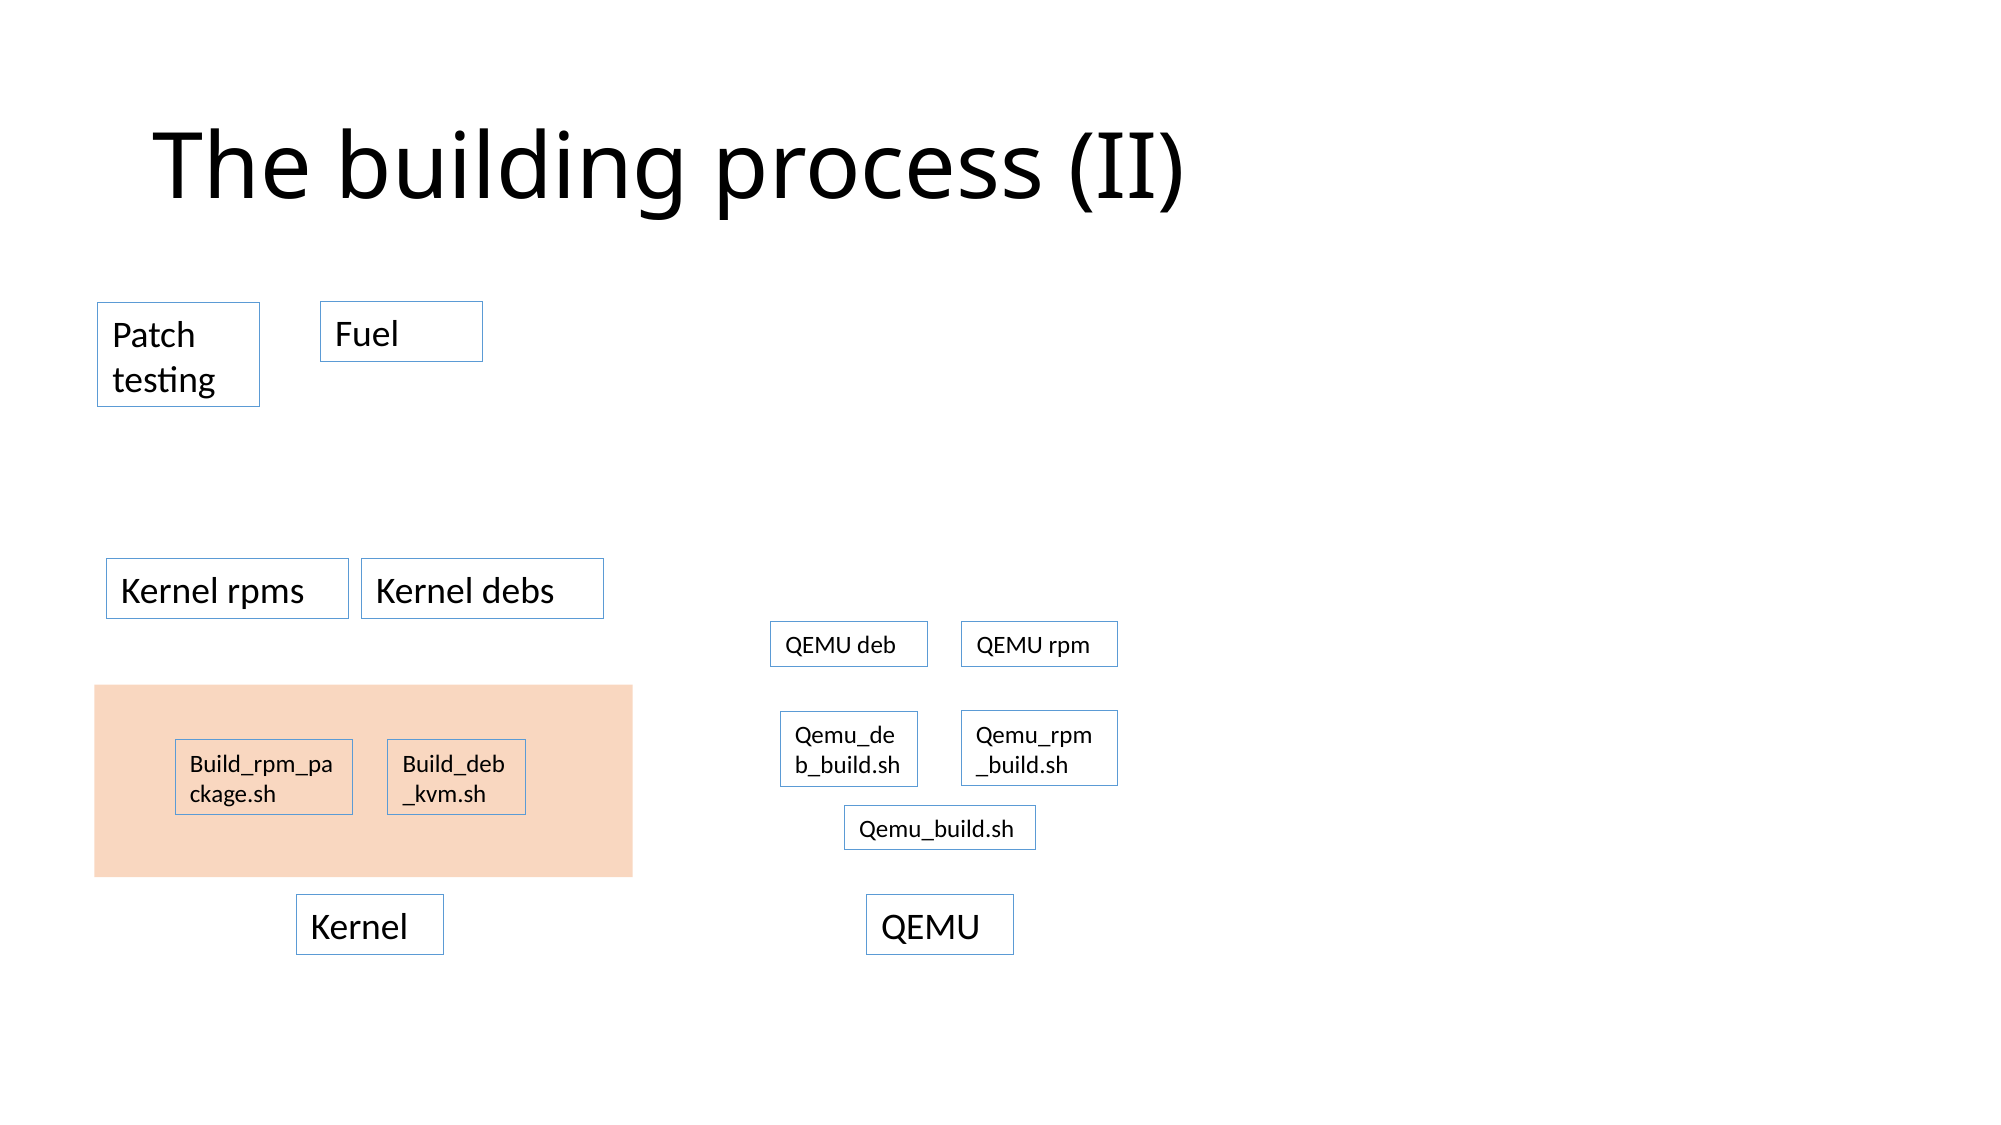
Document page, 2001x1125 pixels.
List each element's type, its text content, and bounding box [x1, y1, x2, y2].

text_box Patch testing [97, 302, 260, 407]
text_box Kernel [296, 894, 444, 955]
text_box Fuel [320, 301, 483, 362]
text_box Build_deb_kvm.sh [387, 739, 526, 815]
text_box Qemu_build.sh [844, 805, 1036, 850]
text_box Build_rpm_package.sh [175, 739, 353, 815]
text_box Qemu_rpm_build.sh [961, 710, 1118, 786]
text_box Kernel rpms [106, 558, 349, 619]
text_box [94, 684, 633, 878]
text_box QEMU deb [770, 621, 928, 667]
text_box Kernel debs [361, 558, 604, 619]
text_box QEMU rpm [961, 621, 1118, 667]
text_box QEMU [866, 894, 1014, 955]
title The building process (II) [137, 59, 1863, 278]
text_box Qemu_deb_build.sh [780, 711, 918, 787]
